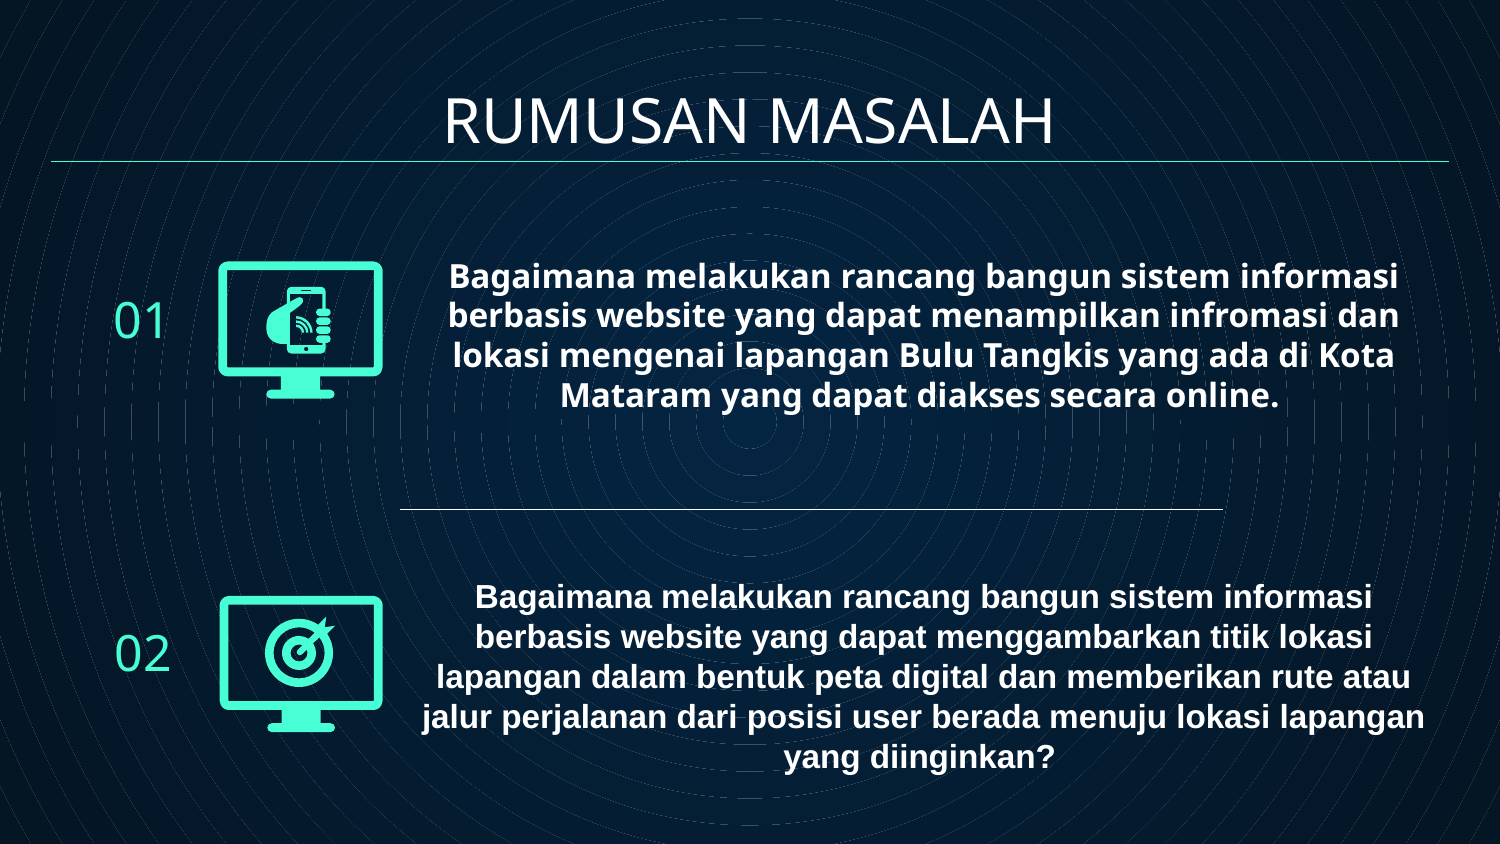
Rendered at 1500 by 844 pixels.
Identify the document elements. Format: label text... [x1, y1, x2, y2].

title 01 [98, 264, 213, 364]
title RUMUSAN MASALAH [51, 71, 1449, 161]
title RUMUSAN MASALAH [51, 167, 1449, 172]
title 02 [99, 596, 214, 697]
text_box Bagaimana melakukan rancang bangun sistem informasi berbasis website yang dapat menggambarkan titik lokasi lapangan dalam bentuk peta digital dan memberikan rute atau jalur perjalanan dari posisi user berada menuju lokasi lapangan yang diinginkan? [399, 567, 1449, 783]
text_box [218, 261, 384, 399]
text_box [219, 595, 383, 733]
text_box [264, 616, 336, 687]
title Bagaimana melakukan rancang bangun sistem informasi berbasis website yang dapat menampilkan infromasi dan lokasi mengenai lapangan Bulu Tangkis yang ada di Kota Mataram yang dapat diakses secara online. [399, 260, 1449, 430]
